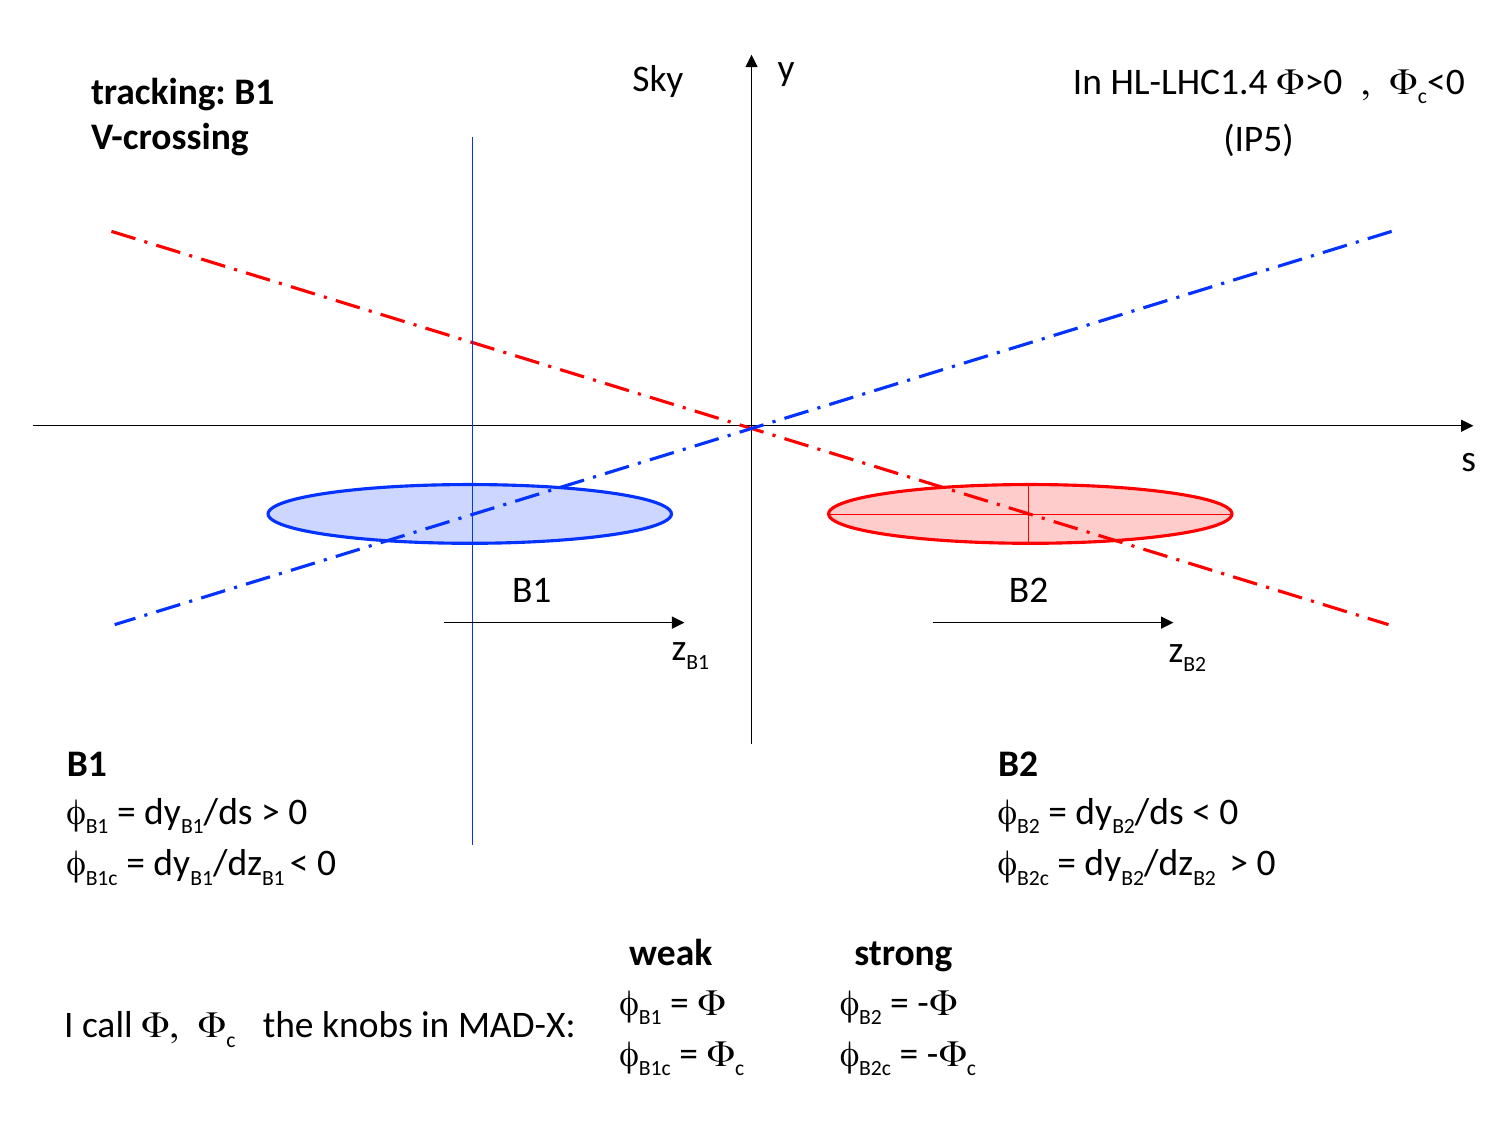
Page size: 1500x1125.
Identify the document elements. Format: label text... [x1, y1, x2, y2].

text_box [268, 137, 672, 846]
text_box weak [614, 920, 728, 980]
text_box zB2 [1153, 625, 1222, 728]
text_box In HL-LHC1.4 F>0 , Fc<0 [1058, 49, 1489, 116]
text_box fB2 = -F fB2c = -Fc [824, 970, 1160, 1088]
text_box s [1446, 426, 1492, 487]
text_box fB1 = dyB1/ds > 0 fB1c = dyB1/dzB1 < 0 [51, 779, 397, 897]
text_box B2 [983, 731, 1054, 791]
text_box Sky [617, 46, 699, 107]
text_box (IP5) [1208, 106, 1309, 166]
text_box y [762, 35, 810, 96]
text_box I call F, Fc the knobs in MAD-X: [49, 992, 591, 1059]
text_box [672, 231, 1392, 625]
text_box tracking: B1 V-crossing [76, 59, 290, 164]
text_box strong [839, 920, 968, 980]
text_box fB2 = dyB2/ds < 0 fB2c = dyB2/dzB2 > 0 [982, 779, 1318, 897]
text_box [114, 231, 268, 625]
text_box B1 [52, 731, 122, 791]
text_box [828, 484, 1232, 544]
text_box fB1 = F fB1c = Fc [604, 970, 824, 1088]
text_box zB1 [672, 625, 725, 727]
